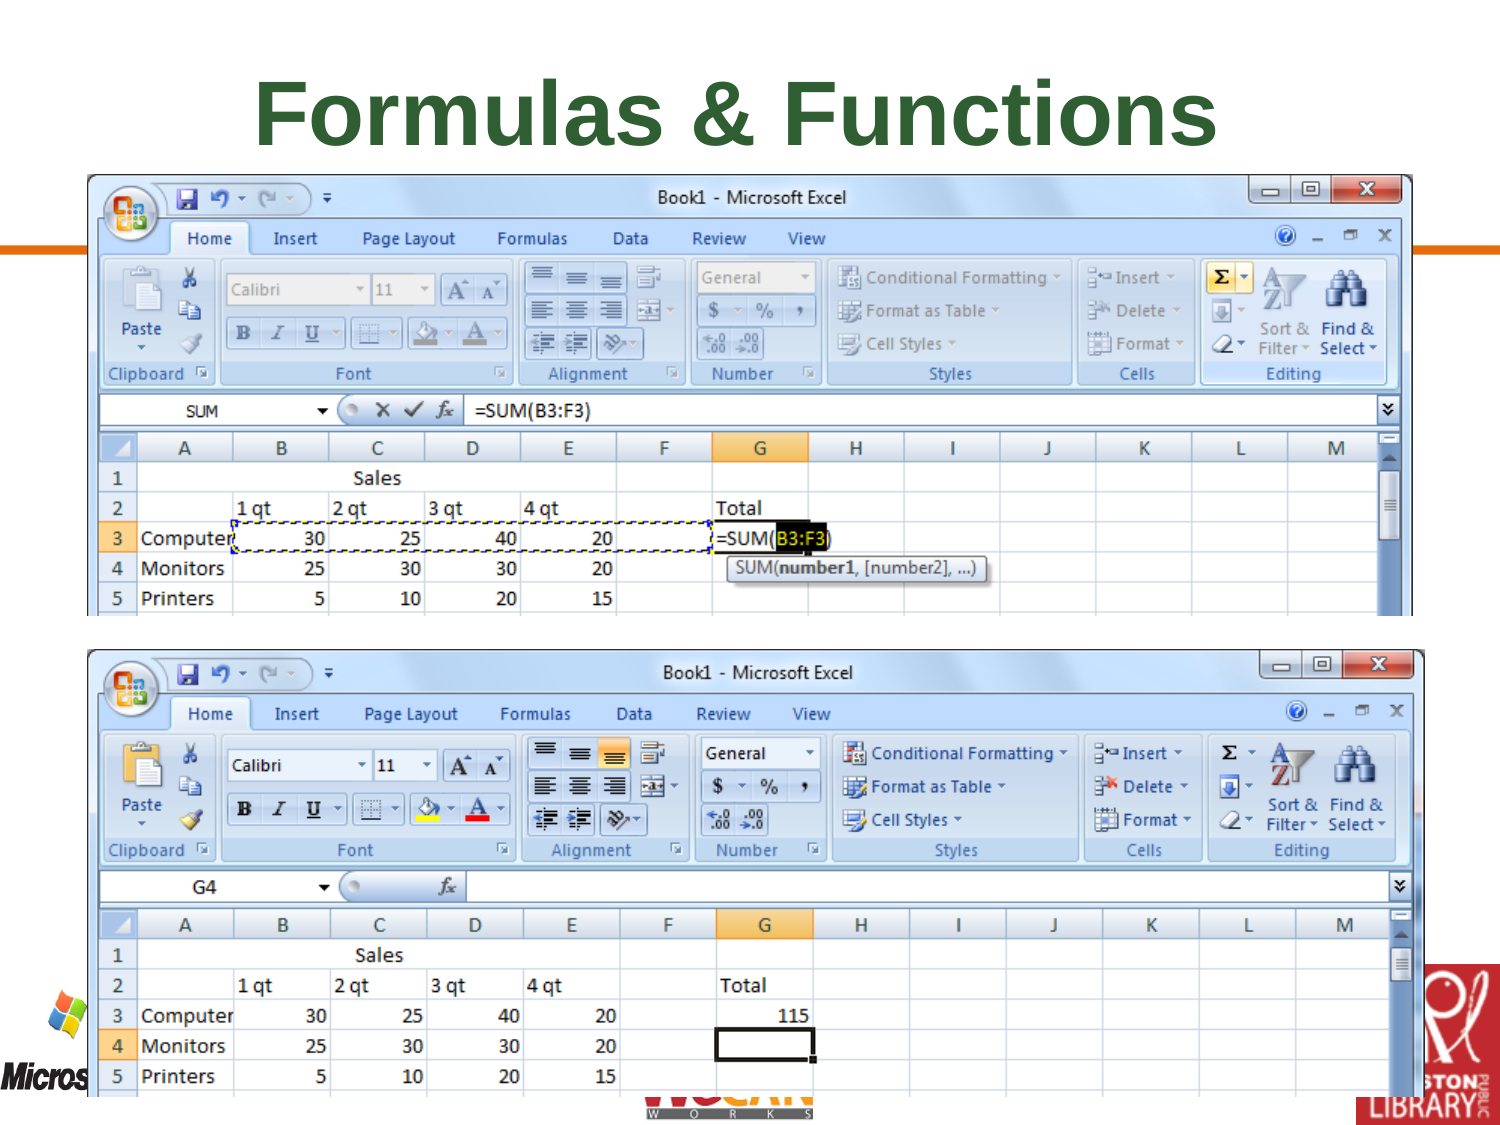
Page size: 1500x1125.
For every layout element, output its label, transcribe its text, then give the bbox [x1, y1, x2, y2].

text_box Formulas & Functions [75, 37, 1425, 180]
picture [87, 174, 1413, 616]
picture [0, 649, 1500, 1125]
